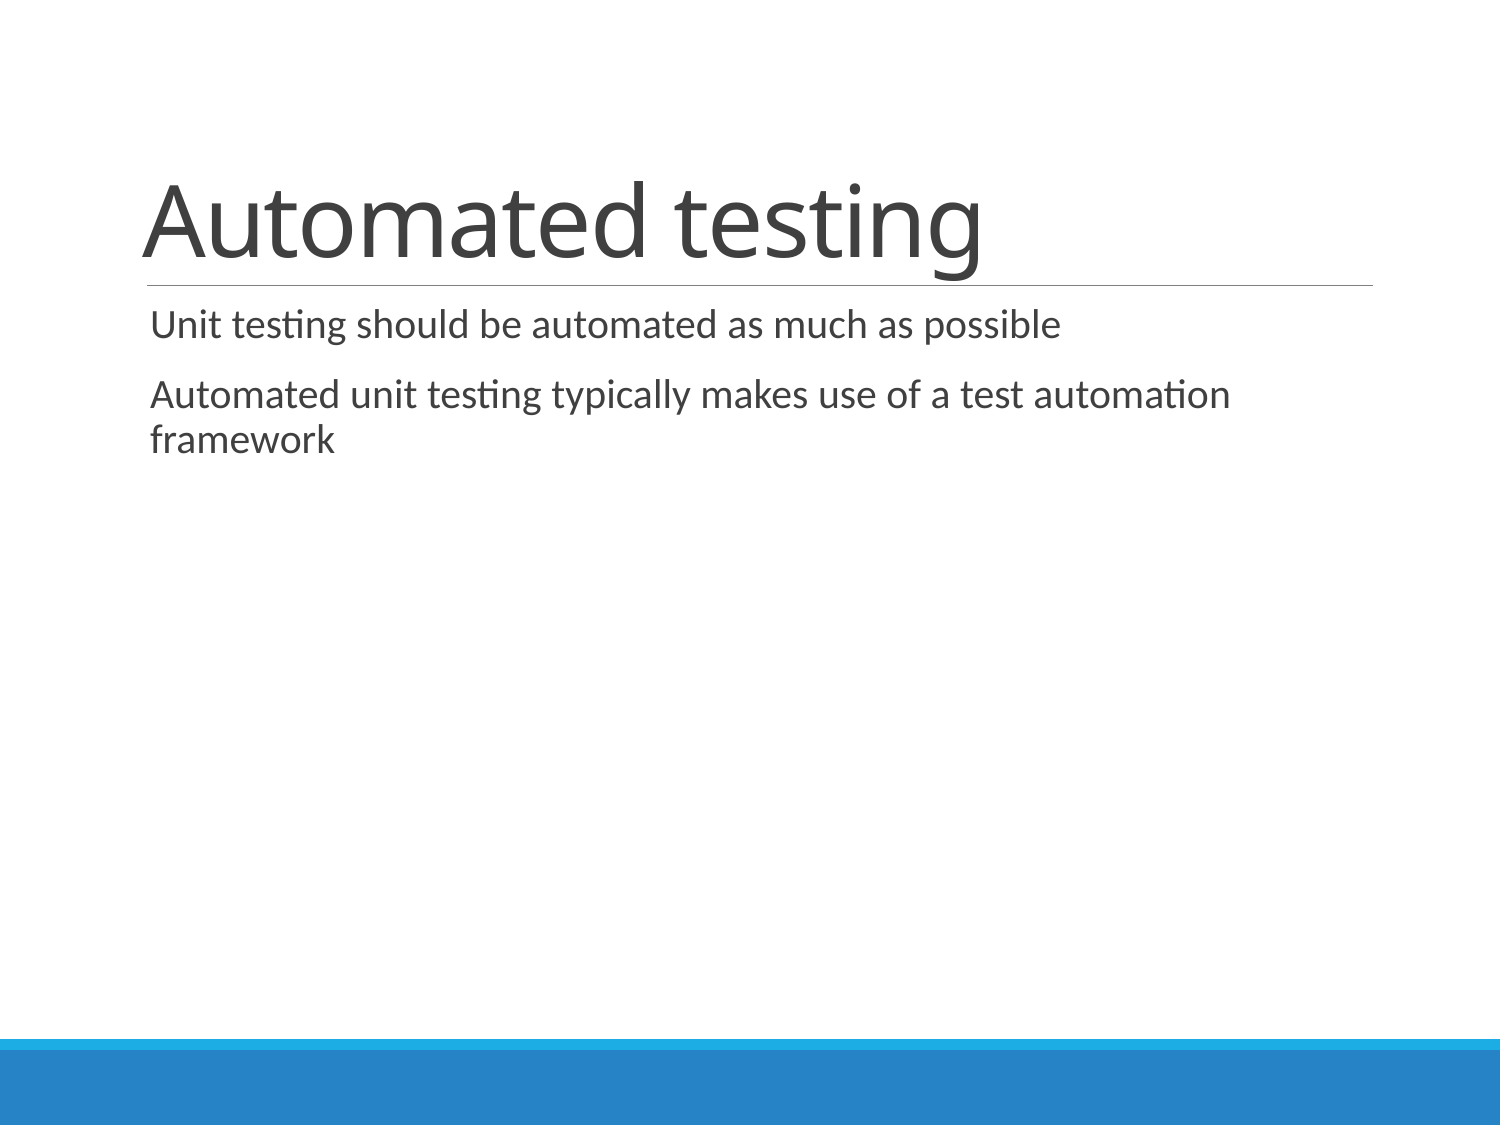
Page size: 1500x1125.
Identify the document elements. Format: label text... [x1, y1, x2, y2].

title Automated testing [134, 46, 1373, 286]
list Unit testing should be automated as much as possible Automated unit testing typically makes use of a test automation framework [134, 302, 1373, 964]
